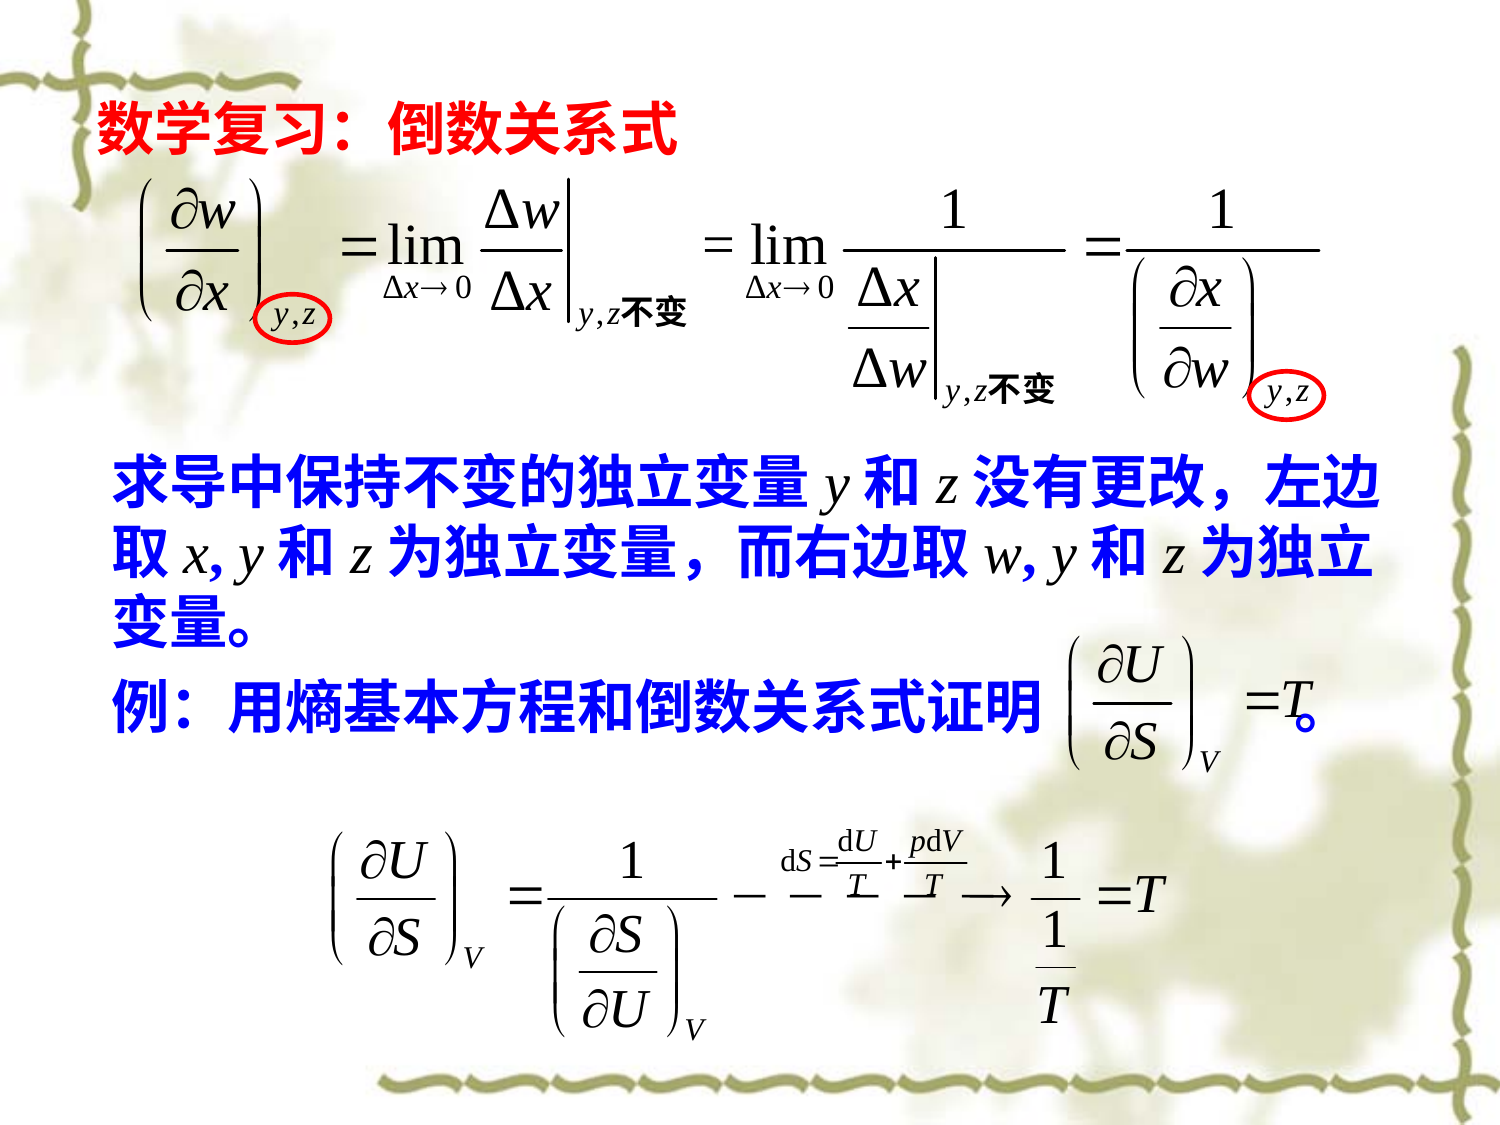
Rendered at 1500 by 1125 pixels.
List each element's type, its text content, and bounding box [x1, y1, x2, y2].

picture [0, 0, 1500, 1125]
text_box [321, 816, 1182, 1055]
text_box 数学复习：倒数关系式 [81, 84, 1422, 170]
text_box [128, 167, 1330, 421]
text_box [96, 625, 1447, 786]
text_box 求导中保持不变的独立变量y和z没有更改，左边取x, y和z为独立变量，而右边取w, y和z为独立变量。 [96, 438, 1446, 625]
